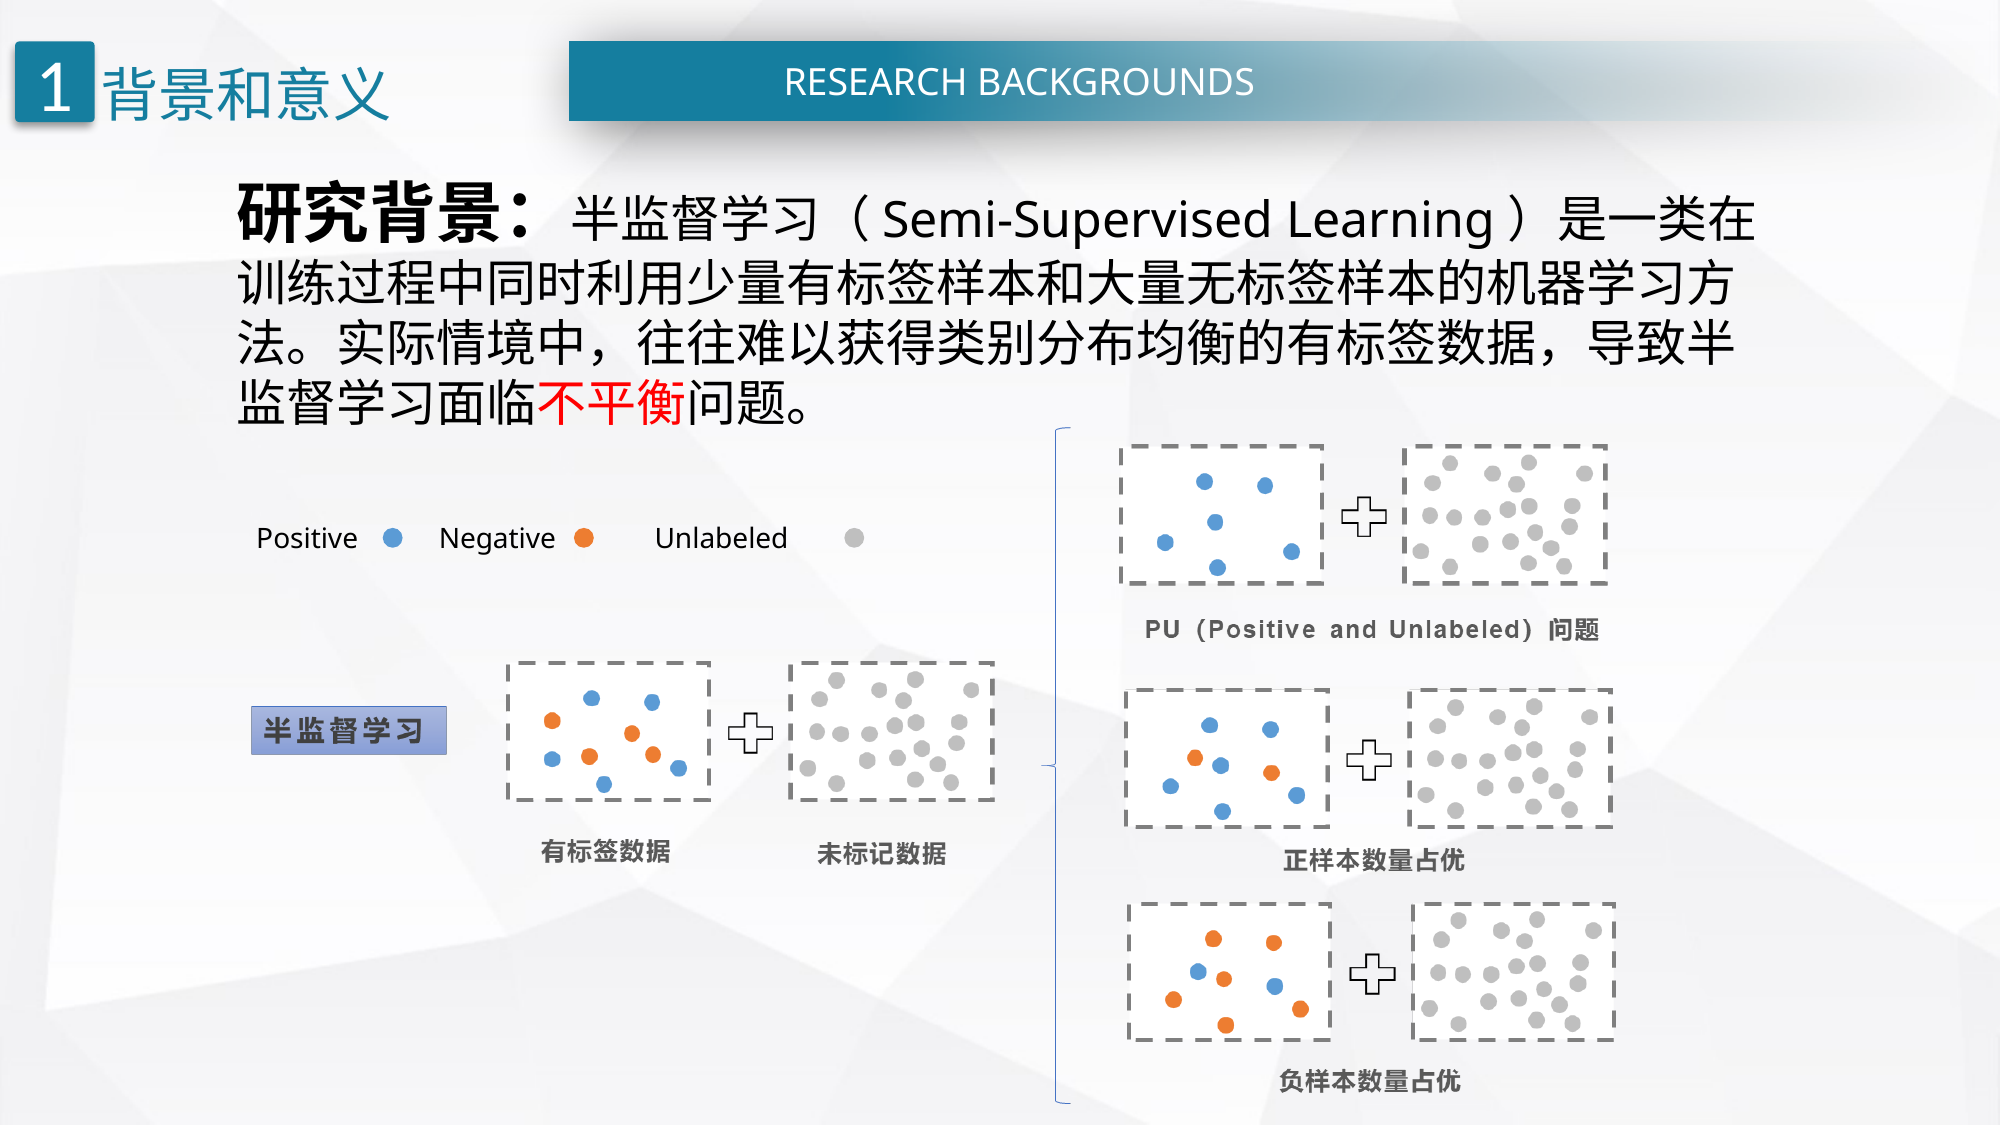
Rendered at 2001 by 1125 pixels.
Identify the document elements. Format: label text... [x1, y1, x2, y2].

text_box 1 [14, 40, 85, 124]
text_box Positive [241, 513, 246, 562]
text_box 研究背景：半监督学习（Semi-Supervised Learning）是一类在训练过程中同时利用少量有标签样本和大量无标签样本的机器学习方法。实际情境中，往往难以获得类别分布均衡的有标签数据，导致半监督学习面临不平衡问题。 [221, 163, 1779, 439]
text_box [569, 40, 2000, 122]
text_box RESEARCH BACKGROUNDS [768, 50, 1271, 111]
text_box 背景和意义 [85, 15, 407, 136]
picture [0, 0, 2000, 1125]
